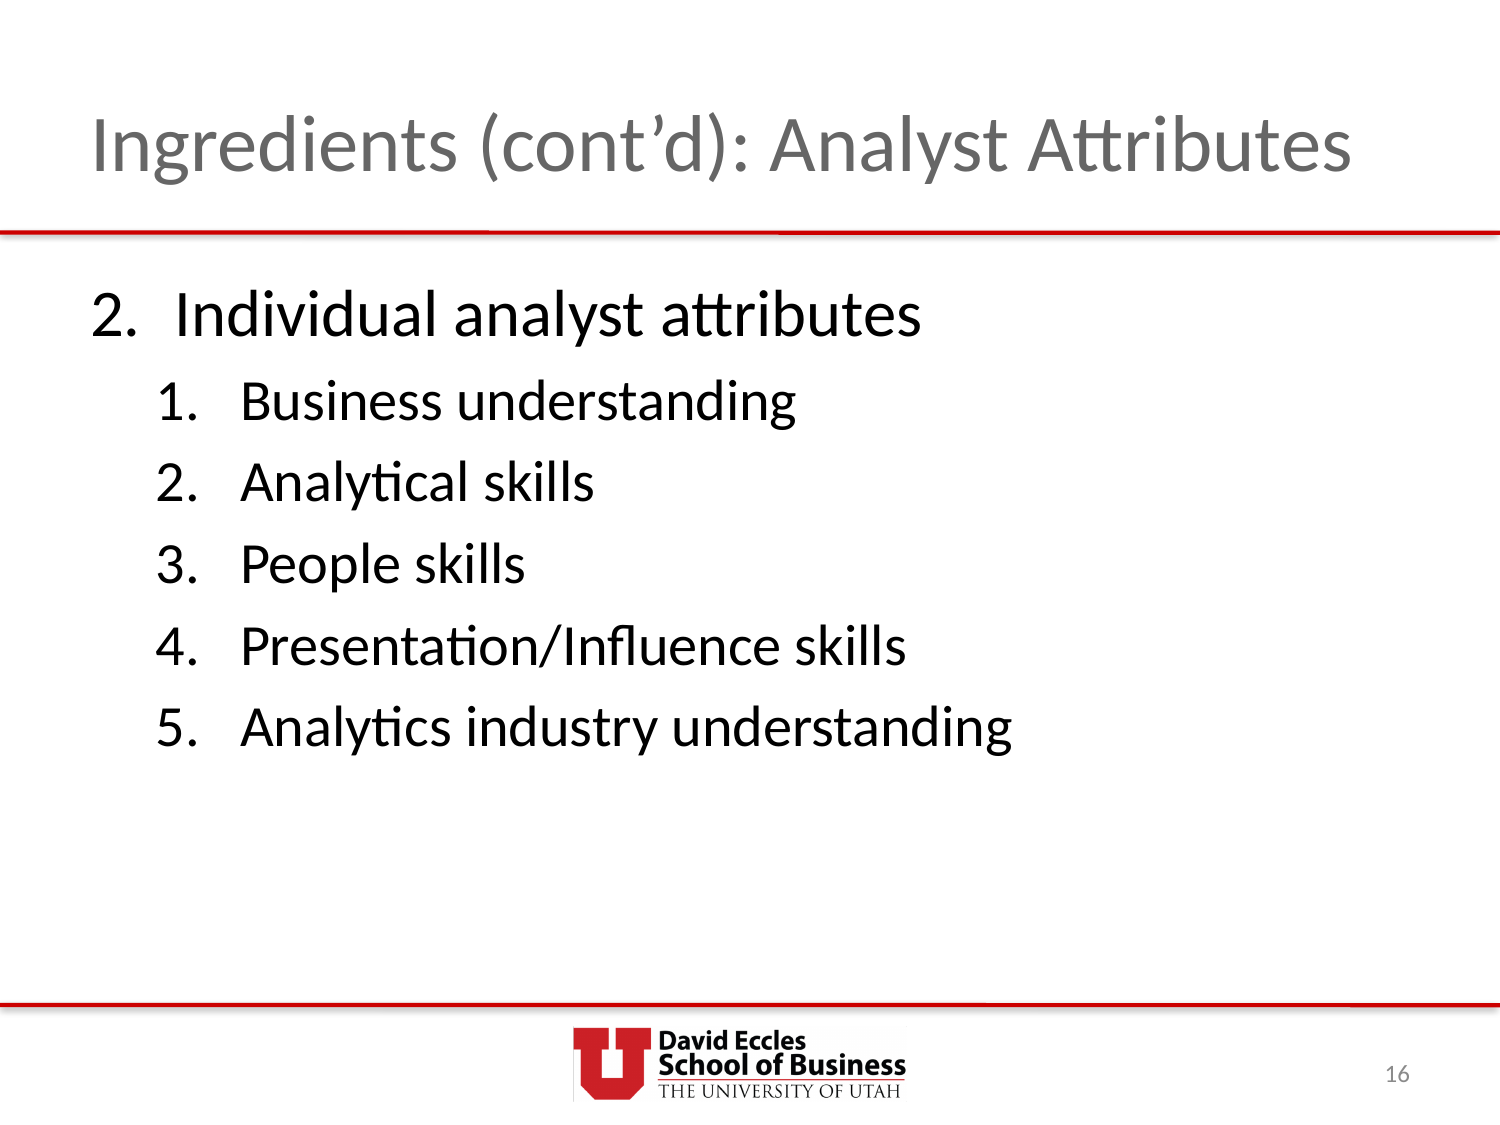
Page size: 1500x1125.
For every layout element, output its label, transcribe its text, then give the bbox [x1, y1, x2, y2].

list Individual analyst attributes Business understanding Analytical skills People skills Presentation/Influence skills Analytics industry understanding [75, 262, 1425, 1005]
slide_number 16 [1074, 1042, 1425, 1103]
title Ingredients (cont’d): Analyst Attributes [75, 45, 1425, 233]
picture [573, 1026, 907, 1102]
